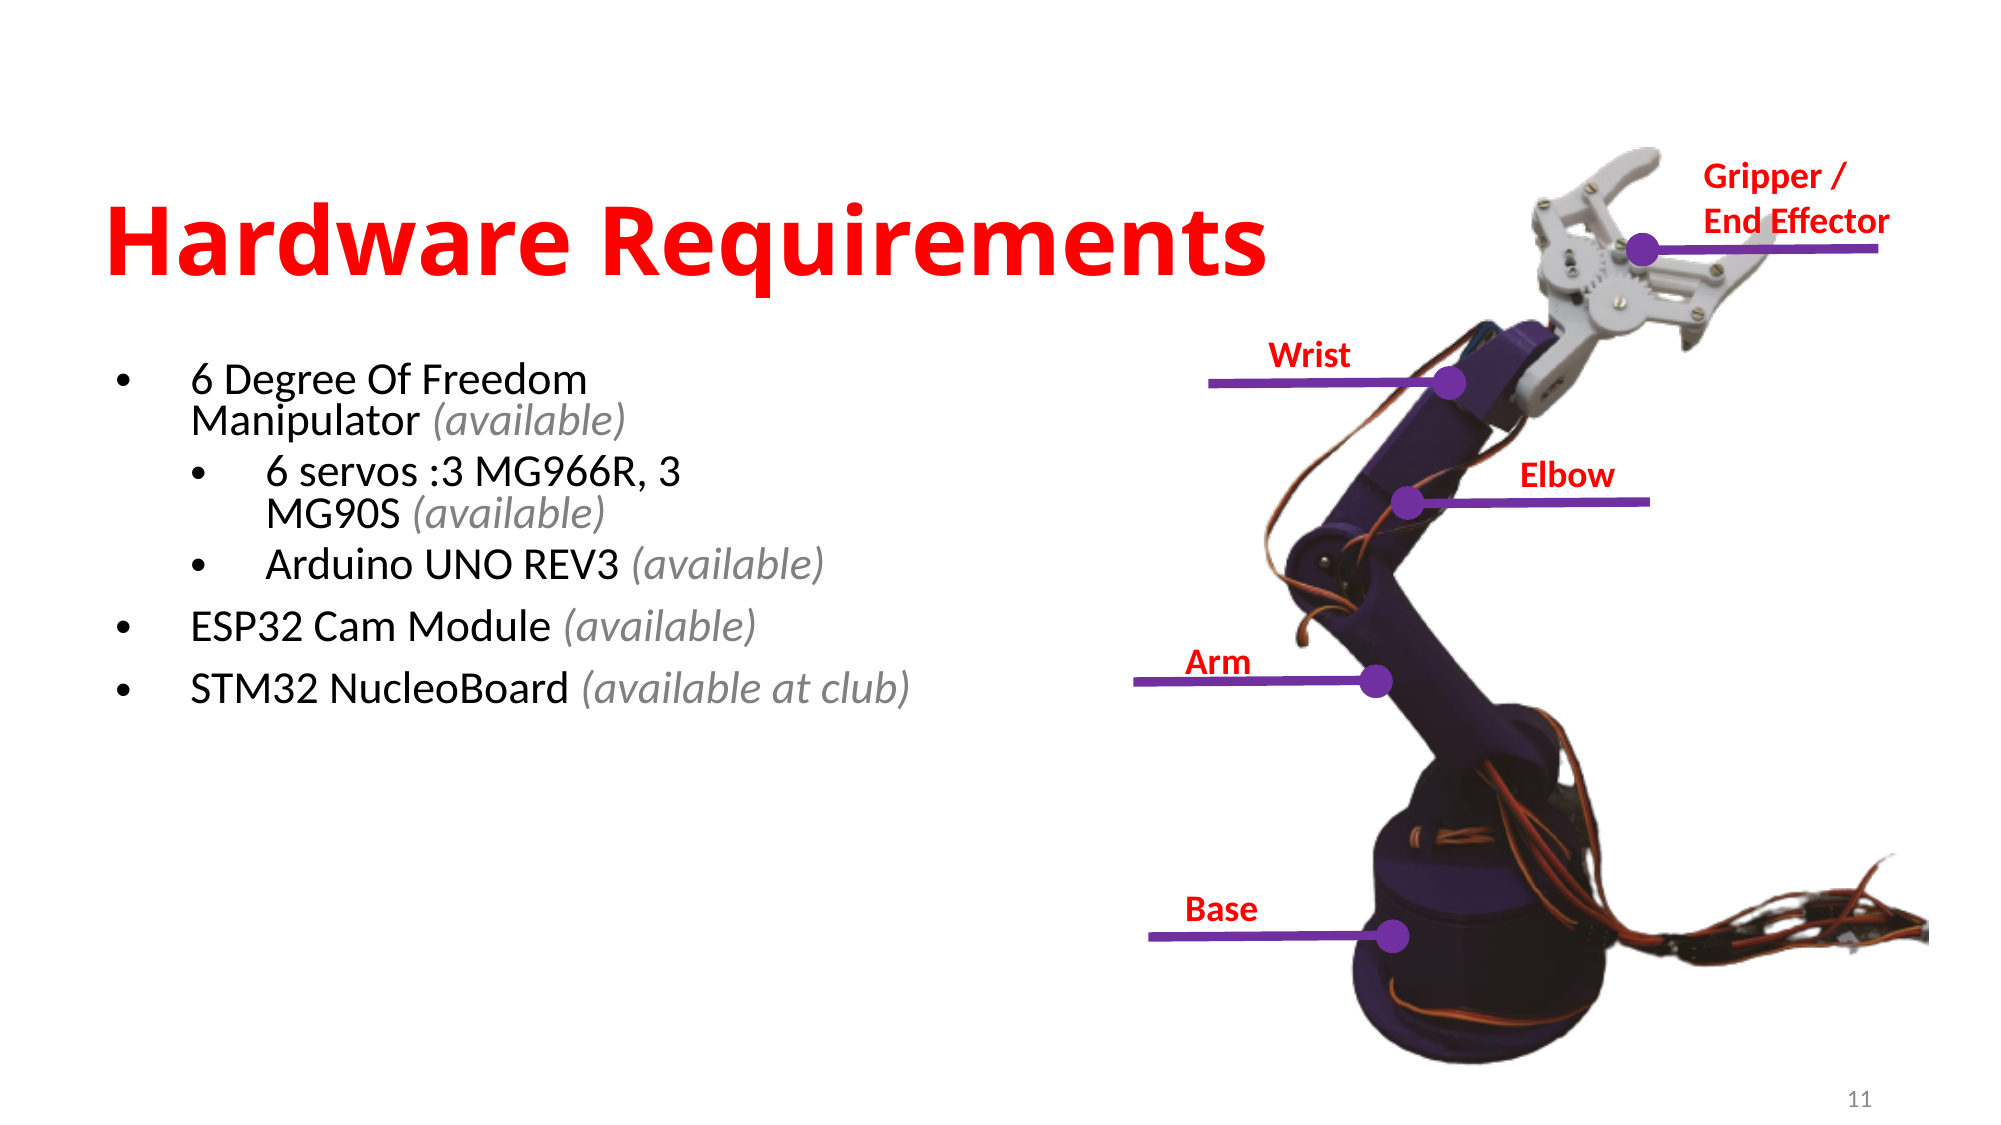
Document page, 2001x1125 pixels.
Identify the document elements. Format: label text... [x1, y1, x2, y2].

text_box 11 [1437, 1070, 1888, 1125]
list 6 Degree Of Freedom Manipulator (available) 6 servos :3 MG966R, 3 MG90S (available) Arduino UNO REV3 (available) ESP32 Cam Module (available) STM32 NucleoBoard (available at club) [100, 353, 970, 891]
title Hardware Requirements [87, 67, 1130, 307]
picture [1130, 4, 1929, 1070]
